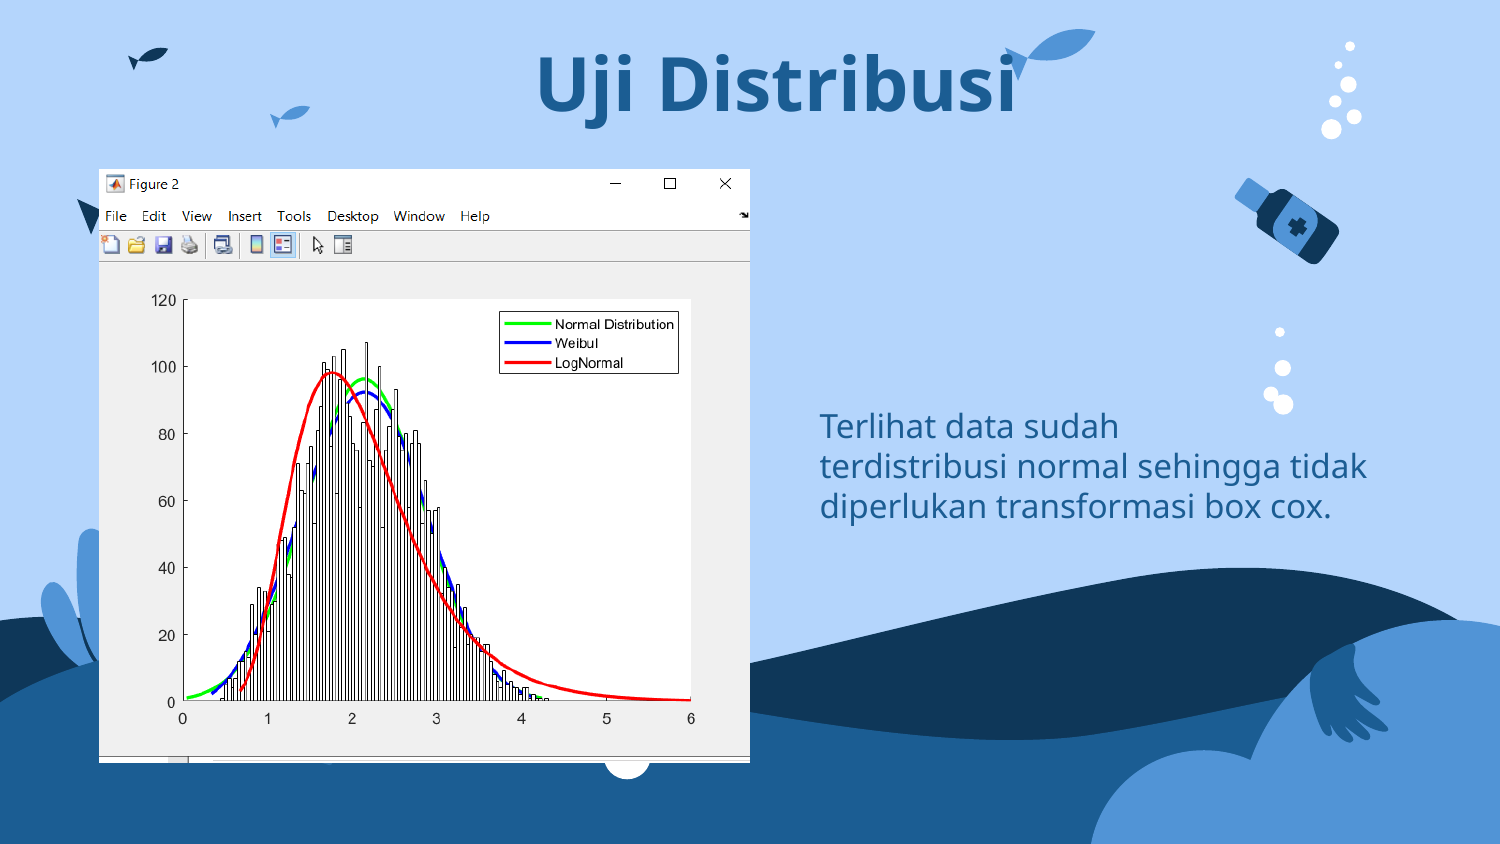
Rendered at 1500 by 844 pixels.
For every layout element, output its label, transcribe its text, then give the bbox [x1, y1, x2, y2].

text_box Terlihat data sudah terdistribusi normal sehingga tidak diperlukan transformasi box cox. [804, 397, 1423, 533]
picture [99, 168, 751, 763]
title Uji Distribusi [402, 0, 1151, 205]
